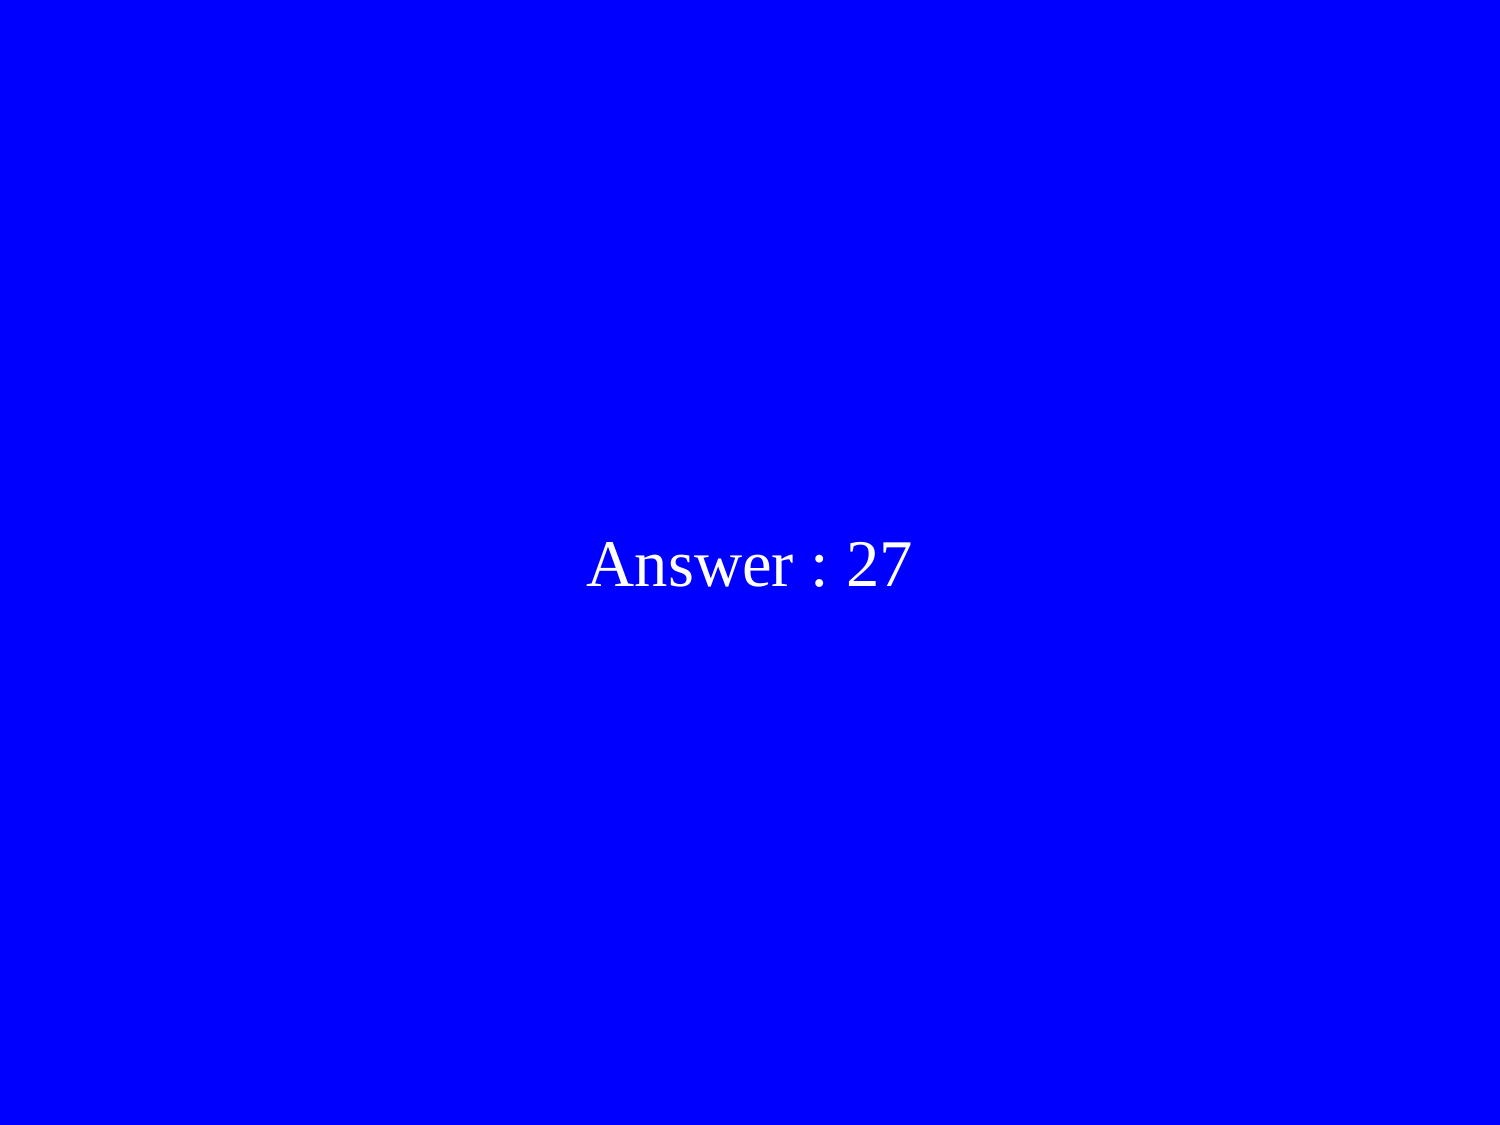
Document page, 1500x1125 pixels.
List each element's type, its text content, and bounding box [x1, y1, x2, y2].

subtitle Answer : 27 [137, 512, 1363, 638]
